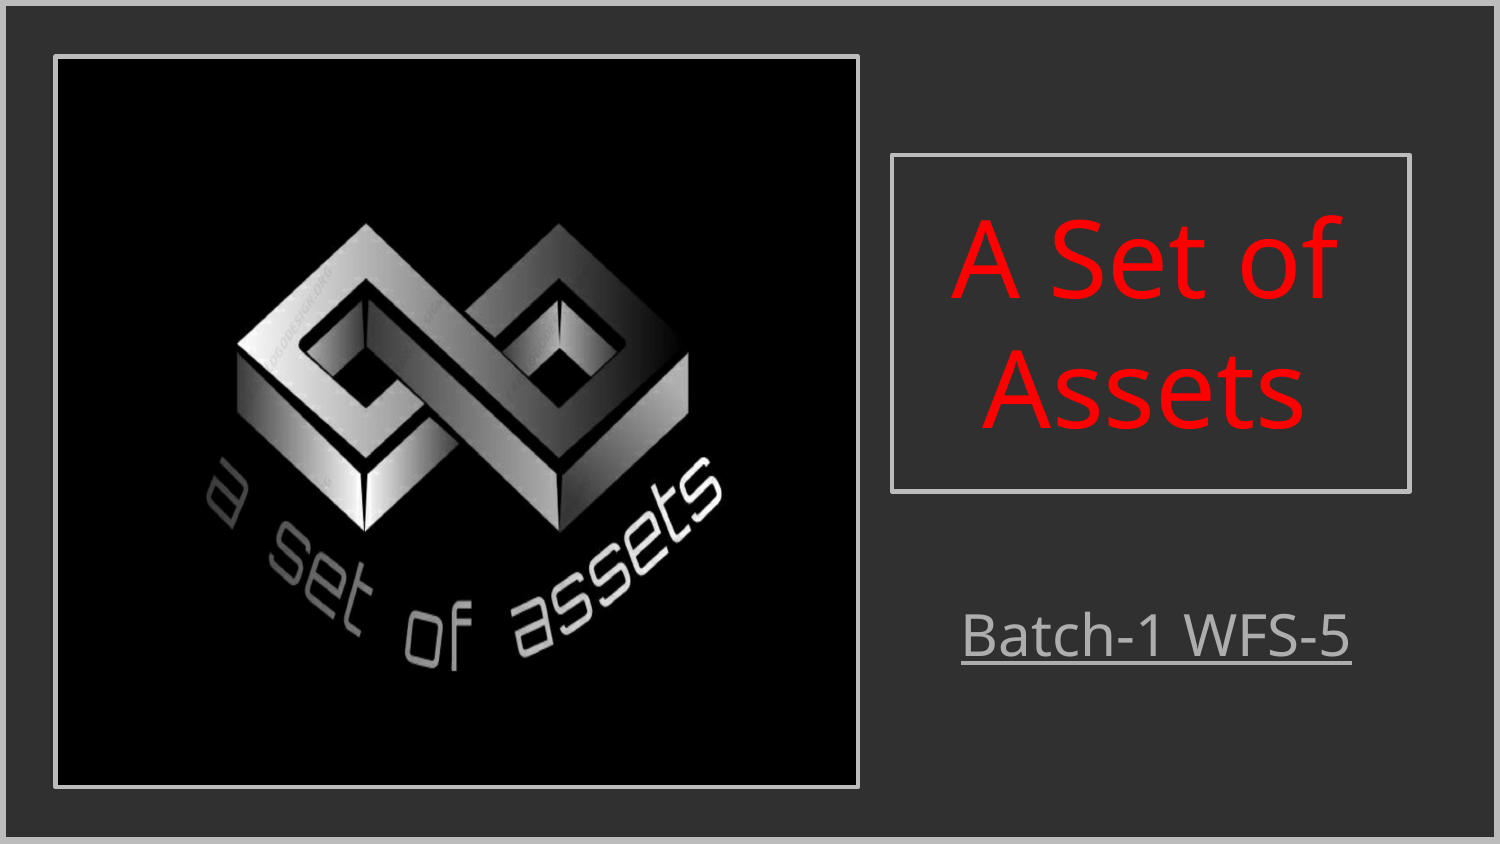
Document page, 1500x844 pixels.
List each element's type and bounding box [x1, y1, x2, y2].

picture [55, 56, 859, 788]
text_box [0, 0, 1500, 844]
